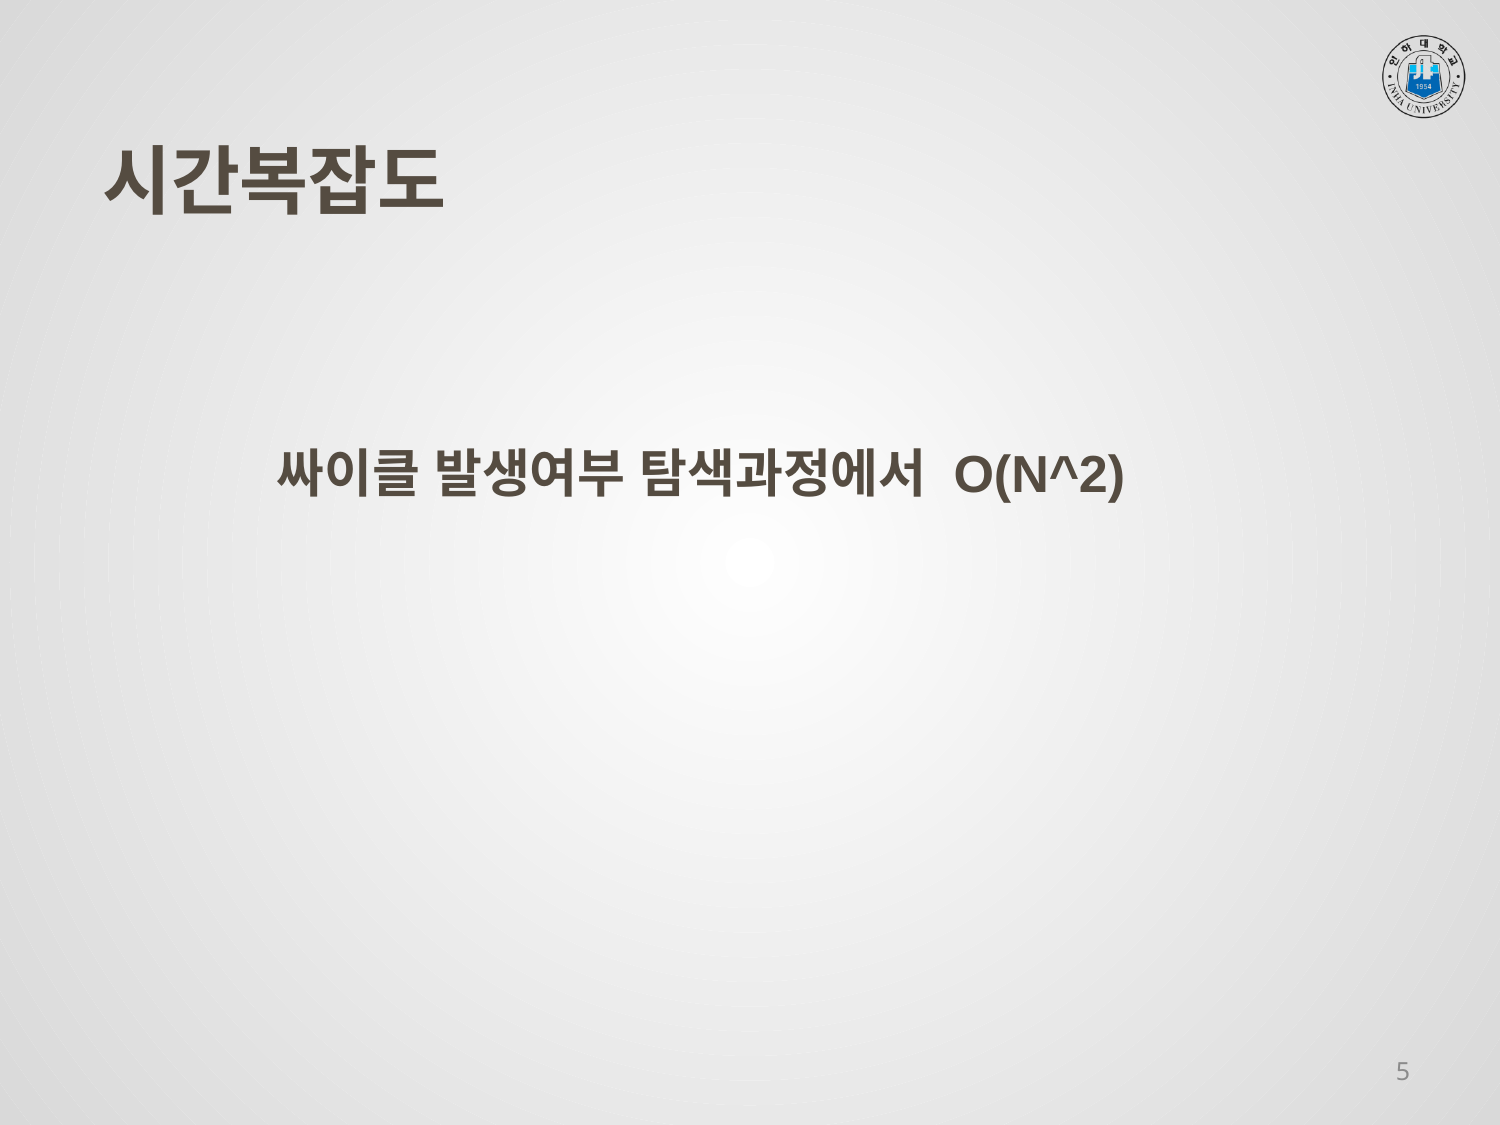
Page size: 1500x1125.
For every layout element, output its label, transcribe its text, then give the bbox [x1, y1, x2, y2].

text_box 시간복잡도 [87, 125, 463, 231]
picture [1369, 18, 1477, 134]
text_box 싸이클 발생여부 탐색과정에서 O(N^2) [261, 432, 1141, 510]
slide_number 5 [1074, 1042, 1425, 1103]
